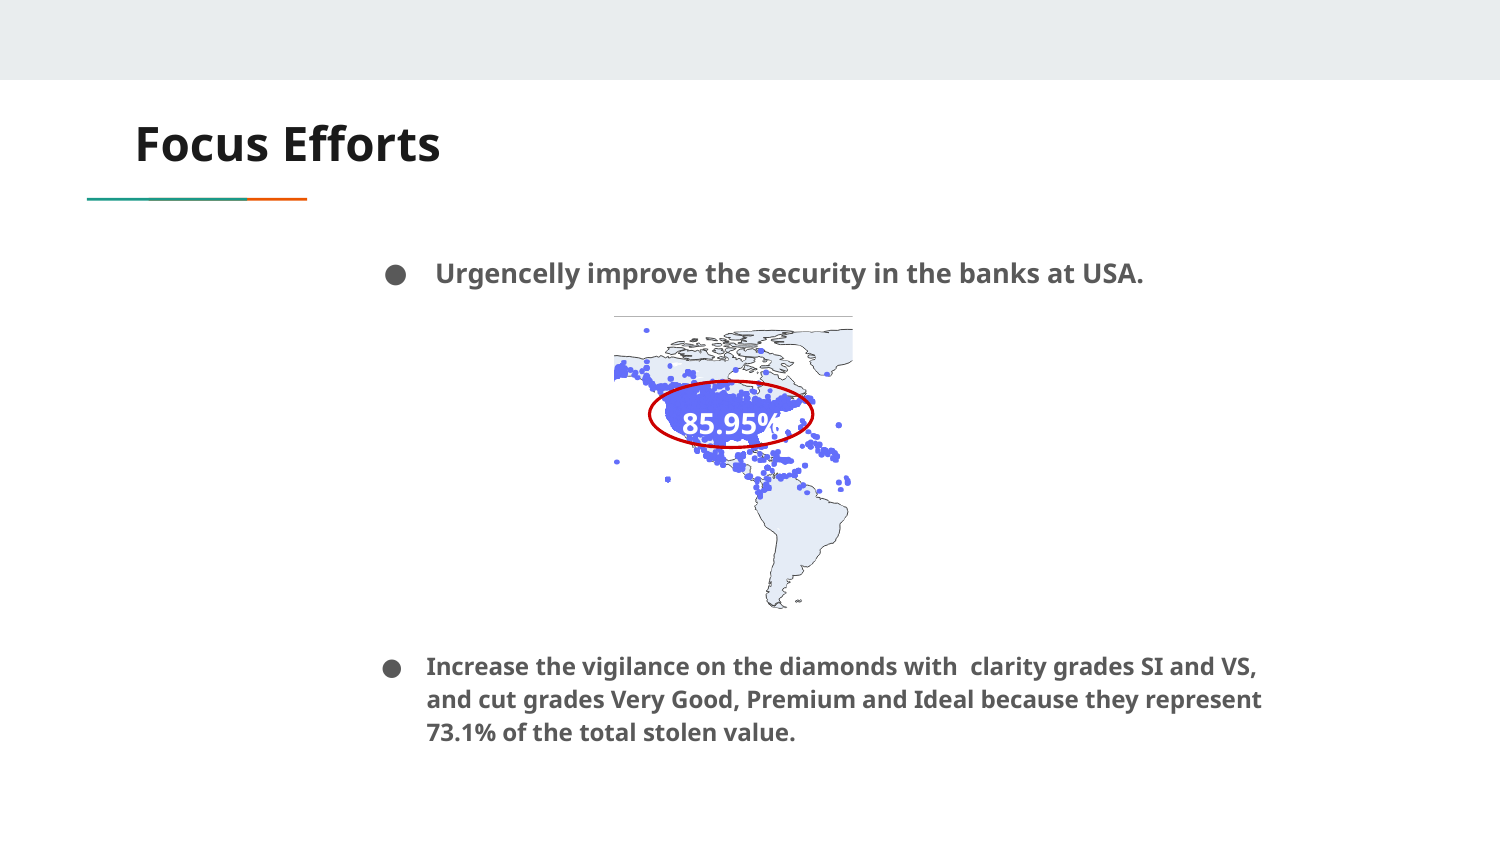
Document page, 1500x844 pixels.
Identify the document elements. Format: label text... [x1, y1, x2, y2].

title Focus Efforts [119, 99, 1381, 187]
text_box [613, 313, 853, 614]
list Increase the vigilance on the diamonds with clarity grades SI and VS, and cut grades Very Good, Premium and Ideal because they represent 73.1% of the total stolen value. [345, 632, 1280, 763]
list Urgencelly improve the security in the banks at USA. [345, 236, 1229, 314]
